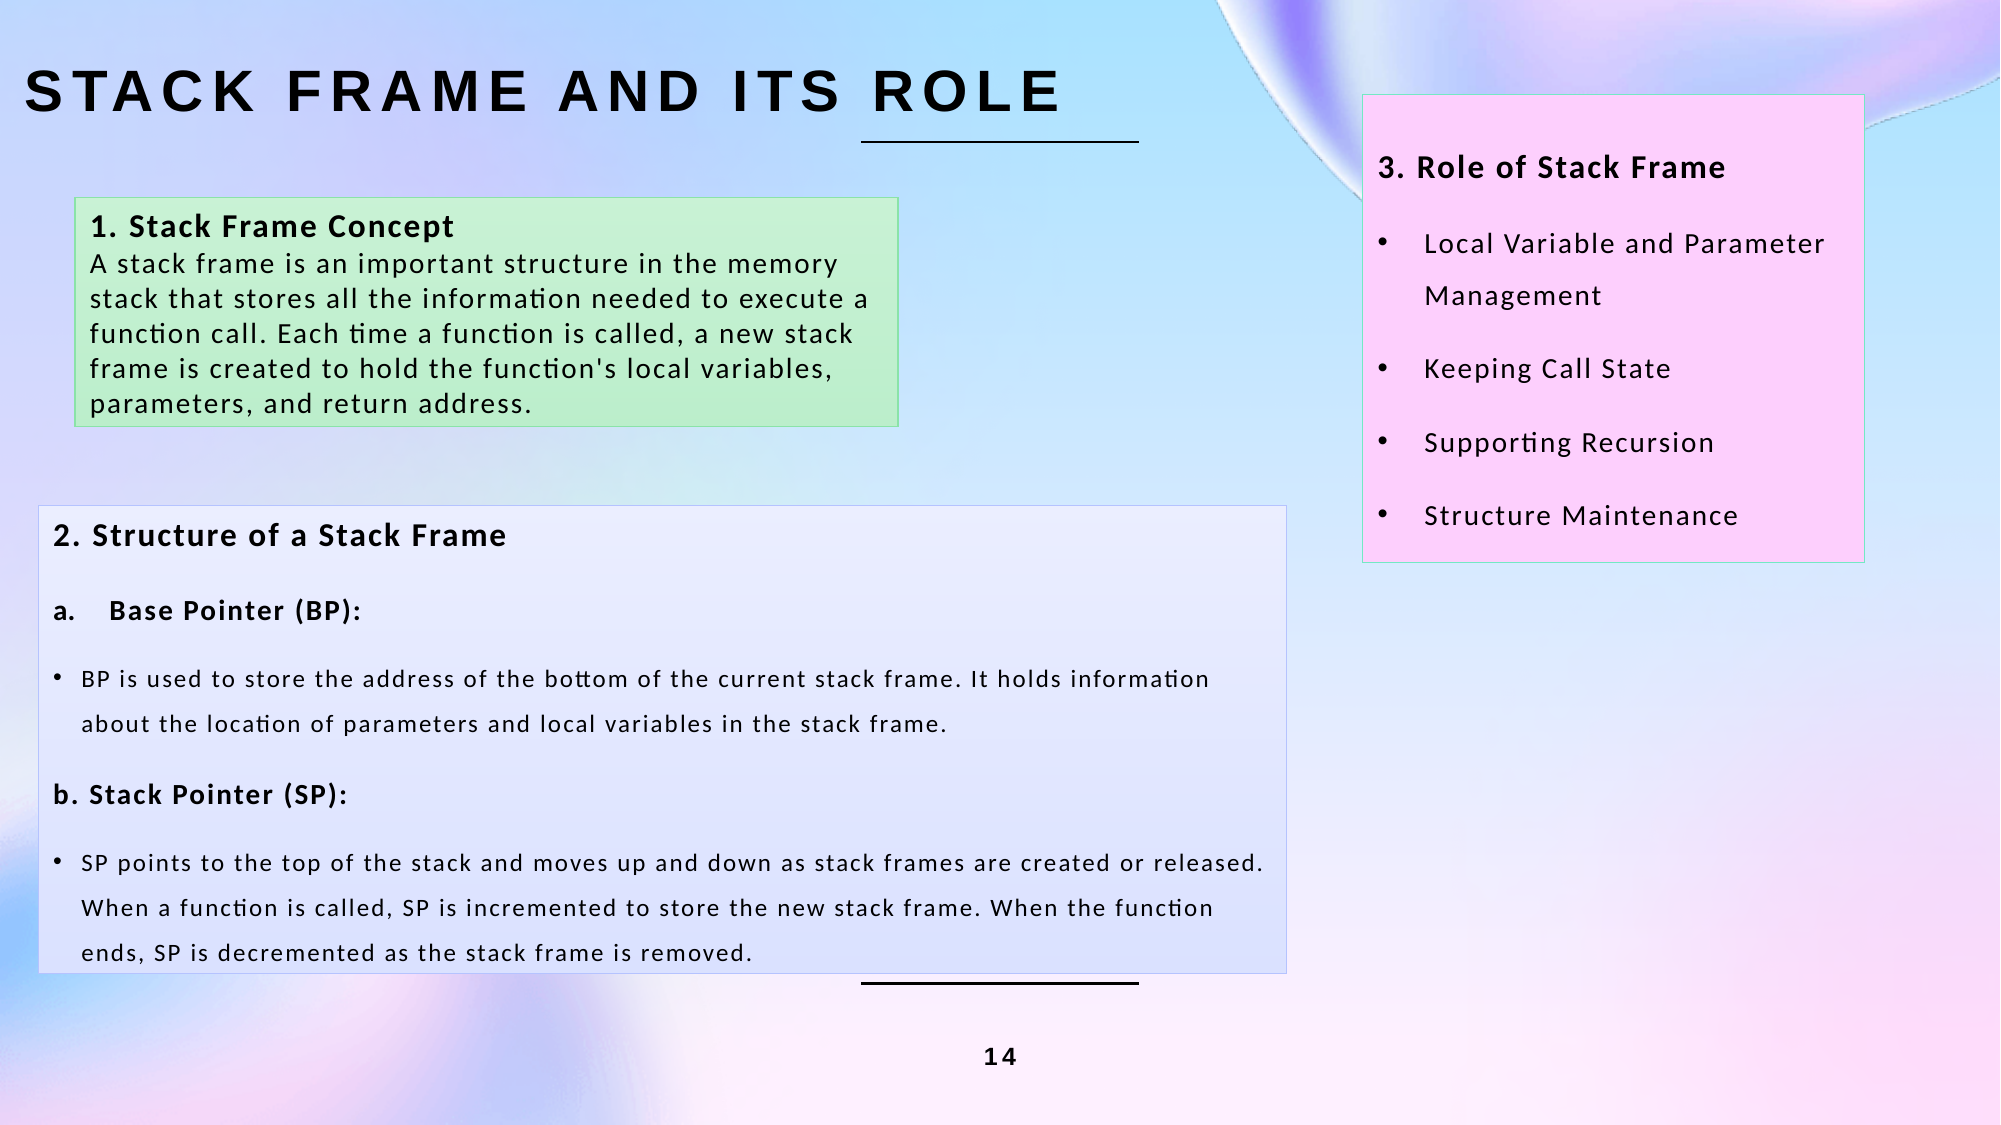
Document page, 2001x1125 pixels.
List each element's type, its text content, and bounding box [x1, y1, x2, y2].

text_box 1. Stack Frame Concept A stack frame is an important structure in the memory stack that stores all the information needed to execute a function call. Each time a function is called, a new stack frame is created to hold the function's local variables, parameters, and return address. [74, 197, 899, 427]
picture [0, 0, 2000, 1125]
title Stack Frame and Its Role [24, 0, 1113, 186]
list 3. Role of Stack Frame Local Variable and Parameter Management Keeping Call State Supporting Recursion Structure Maintenance [1362, 94, 1865, 563]
slide_number 14 [662, 985, 1338, 1125]
text_box 2. Structure of a Stack Frame Base Pointer (BP): BP is used to store the address of the bottom of the current stack frame. It holds information about the location of parameters and local variables in the stack frame. b. Stack Pointer (SP): SP points to the top of the stack and moves up and down as stack frames are created or released. When a function is called, SP is incremented to store the new stack frame. When the function ends, SP is decremented as the stack frame is removed. [38, 505, 1287, 974]
